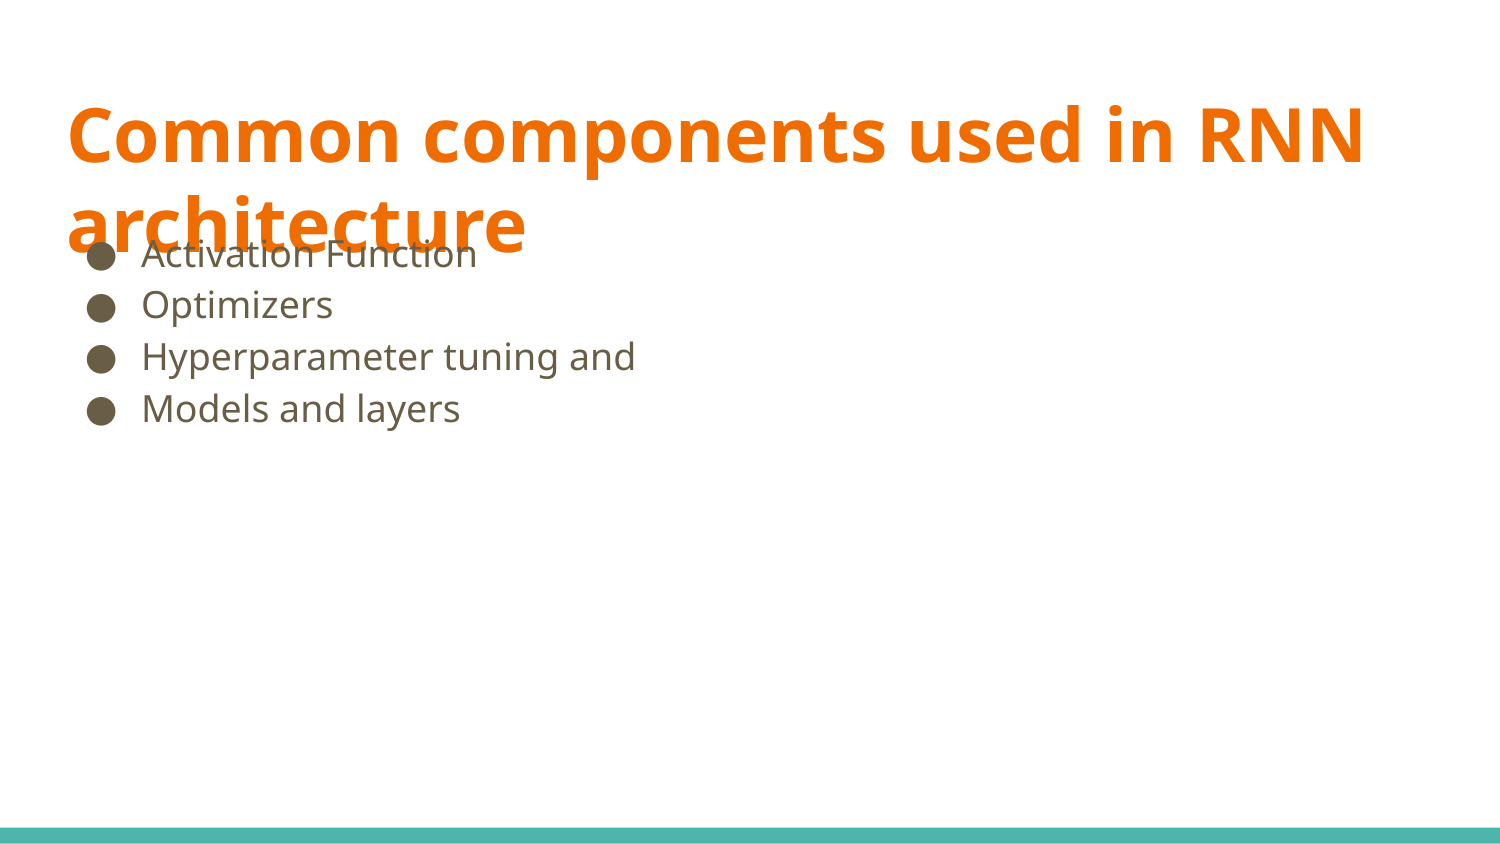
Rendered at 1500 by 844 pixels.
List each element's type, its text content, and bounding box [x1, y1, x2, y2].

title Common components used in RNN architecture [51, 72, 1449, 189]
list Activation Function Optimizers Hyperparameter tuning and Models and layers [51, 207, 1449, 750]
